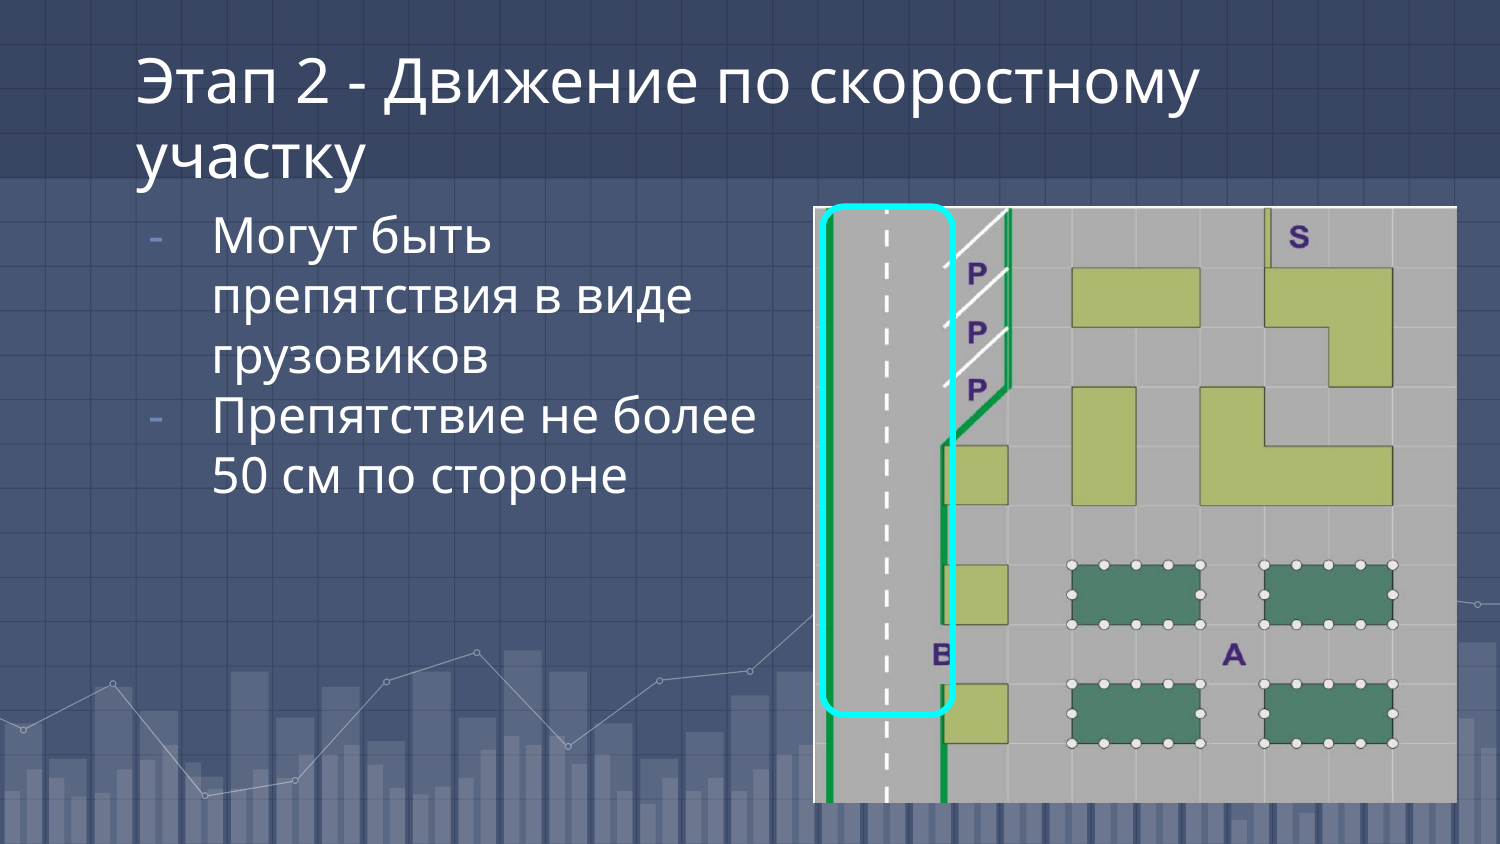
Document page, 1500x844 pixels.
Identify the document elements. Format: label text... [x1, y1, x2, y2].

title Этап 2 - Движение по скоростному участку [121, 65, 1383, 207]
list Могут быть препятствия в виде грузовиков Препятствие не более 50 см по стороне [121, 189, 799, 698]
picture [813, 206, 1457, 803]
